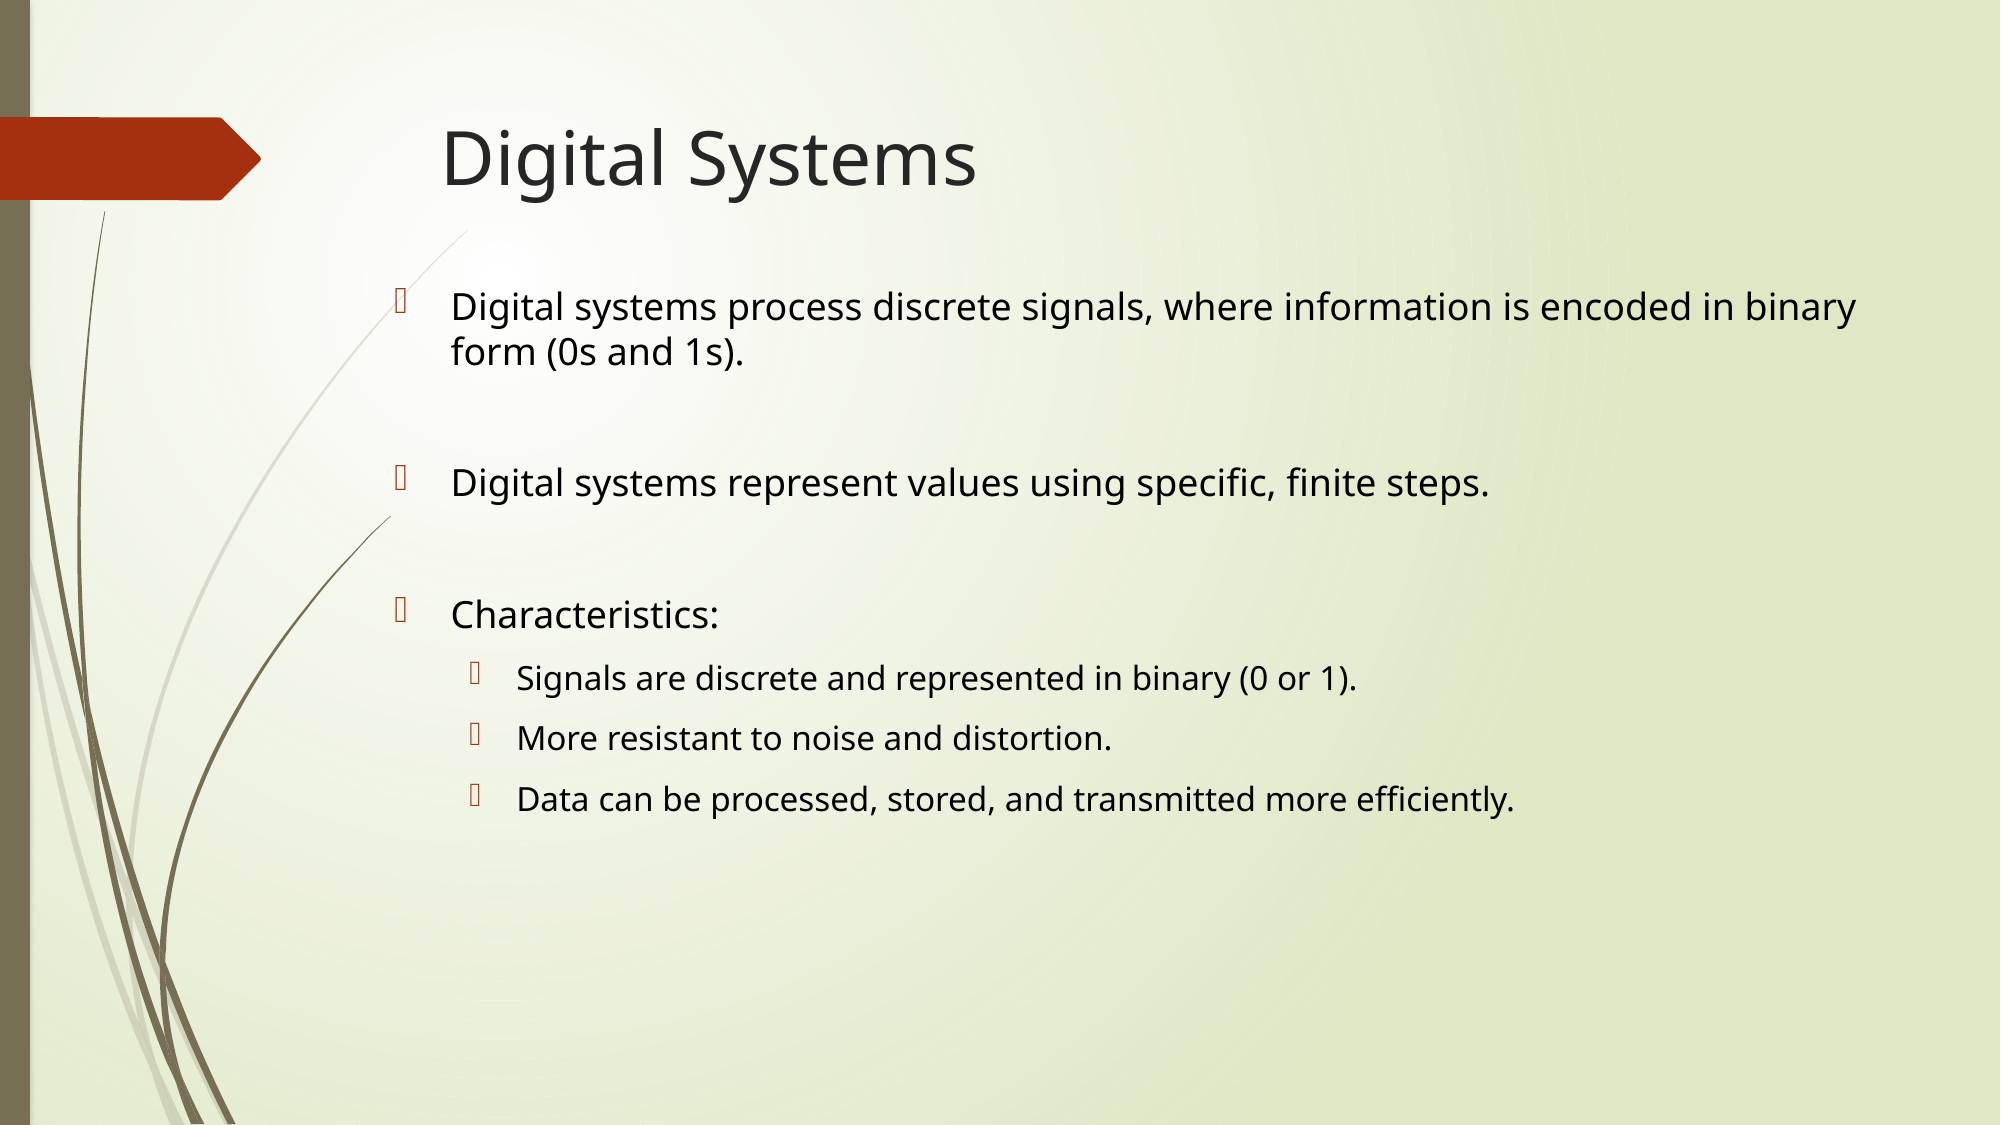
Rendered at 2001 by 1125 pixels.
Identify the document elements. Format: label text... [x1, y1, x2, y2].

title Digital Systems [425, 102, 1888, 275]
list Digital systems process discrete signals, where information is encoded in binary form (0s and 1s). Digital systems represent values using specific, finite steps. Characteristics: Signals are discrete and represented in binary (0 or 1). More resistant to noise and distortion. Data can be processed, stored, and transmitted more efficiently. [379, 275, 1888, 970]
